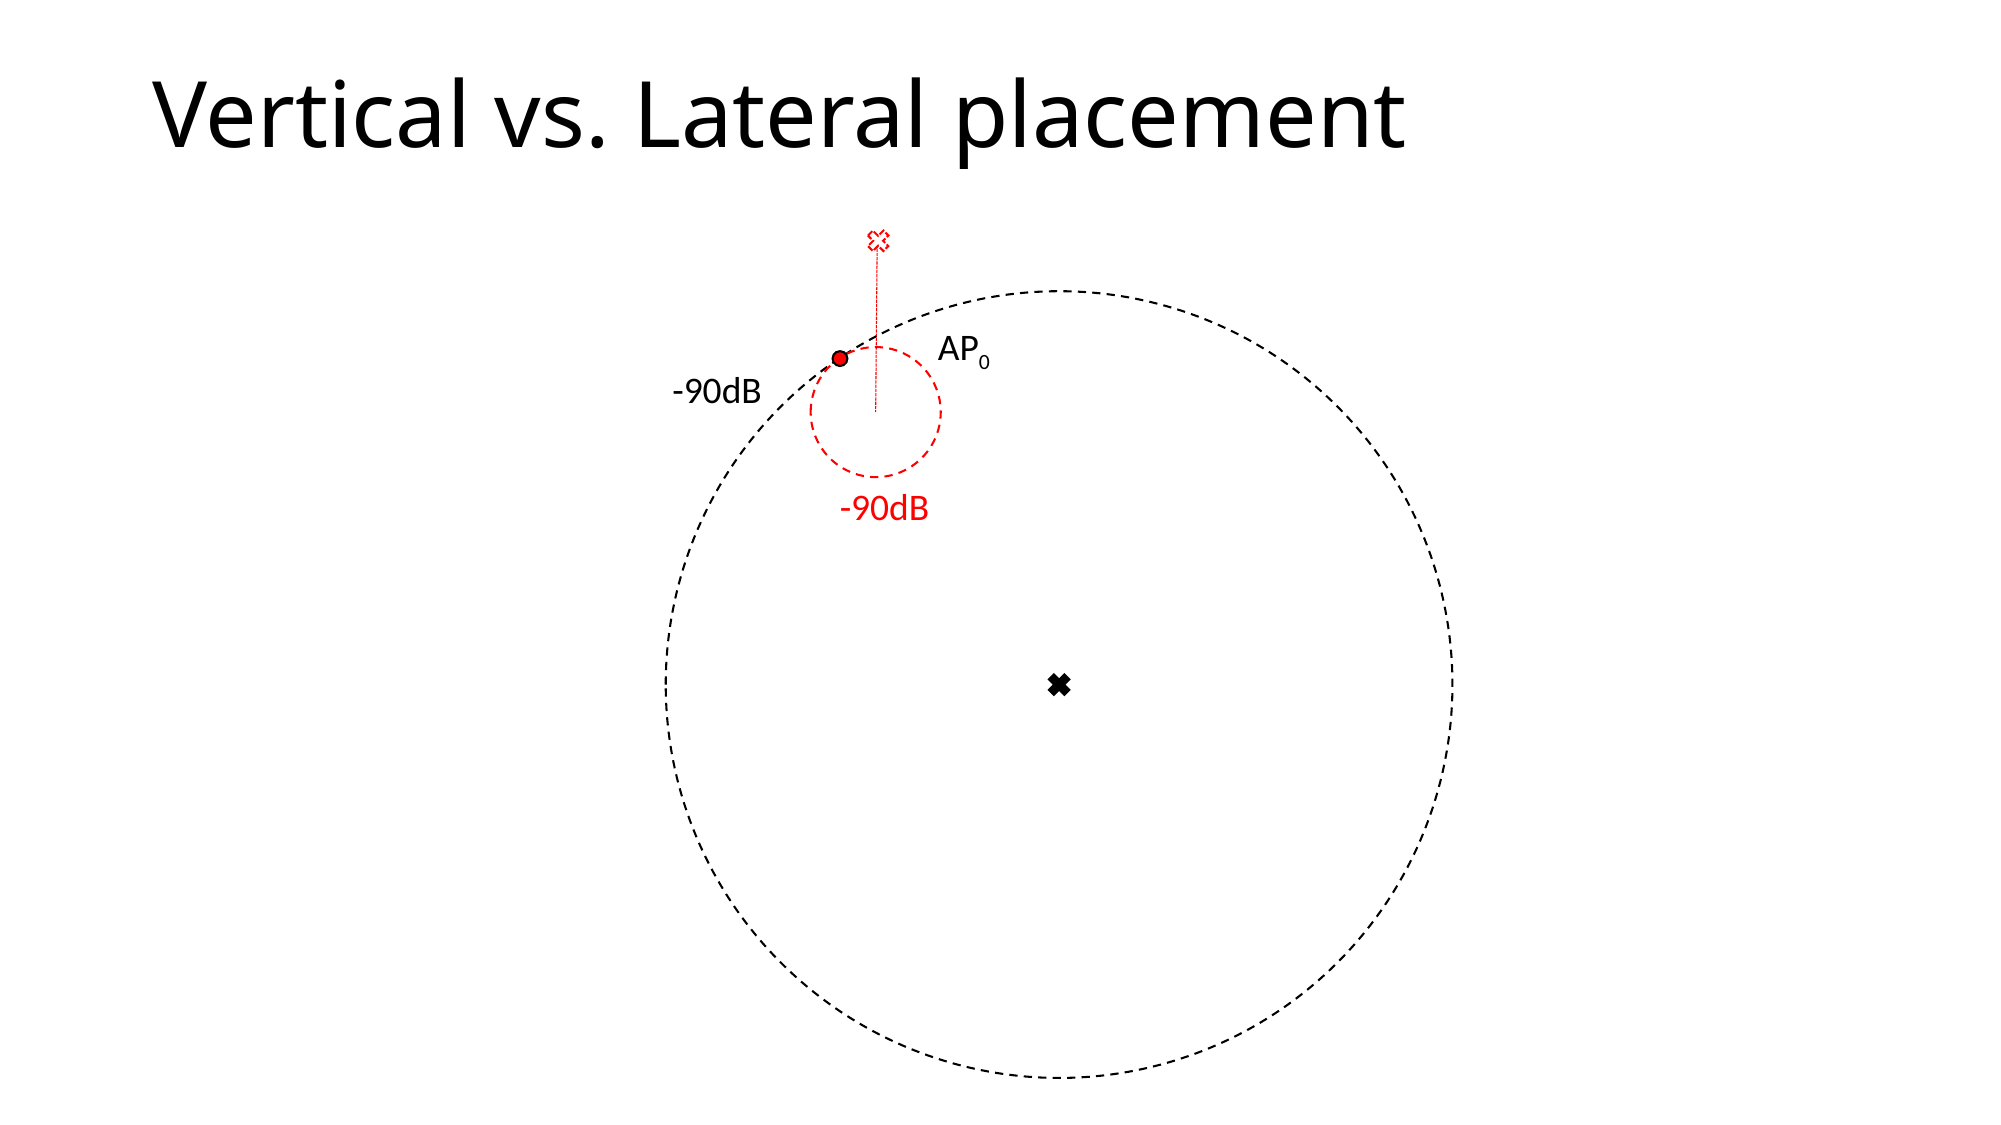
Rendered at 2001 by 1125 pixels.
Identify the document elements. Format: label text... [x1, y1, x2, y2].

text_box [809, 346, 942, 475]
text_box [664, 290, 1454, 1079]
text_box [1047, 672, 1071, 697]
text_box [867, 229, 890, 253]
text_box -90dB [657, 358, 791, 419]
text_box [831, 350, 849, 368]
text_box -90dB [824, 475, 958, 536]
title Vertical vs. Lateral placement [137, 59, 1863, 176]
